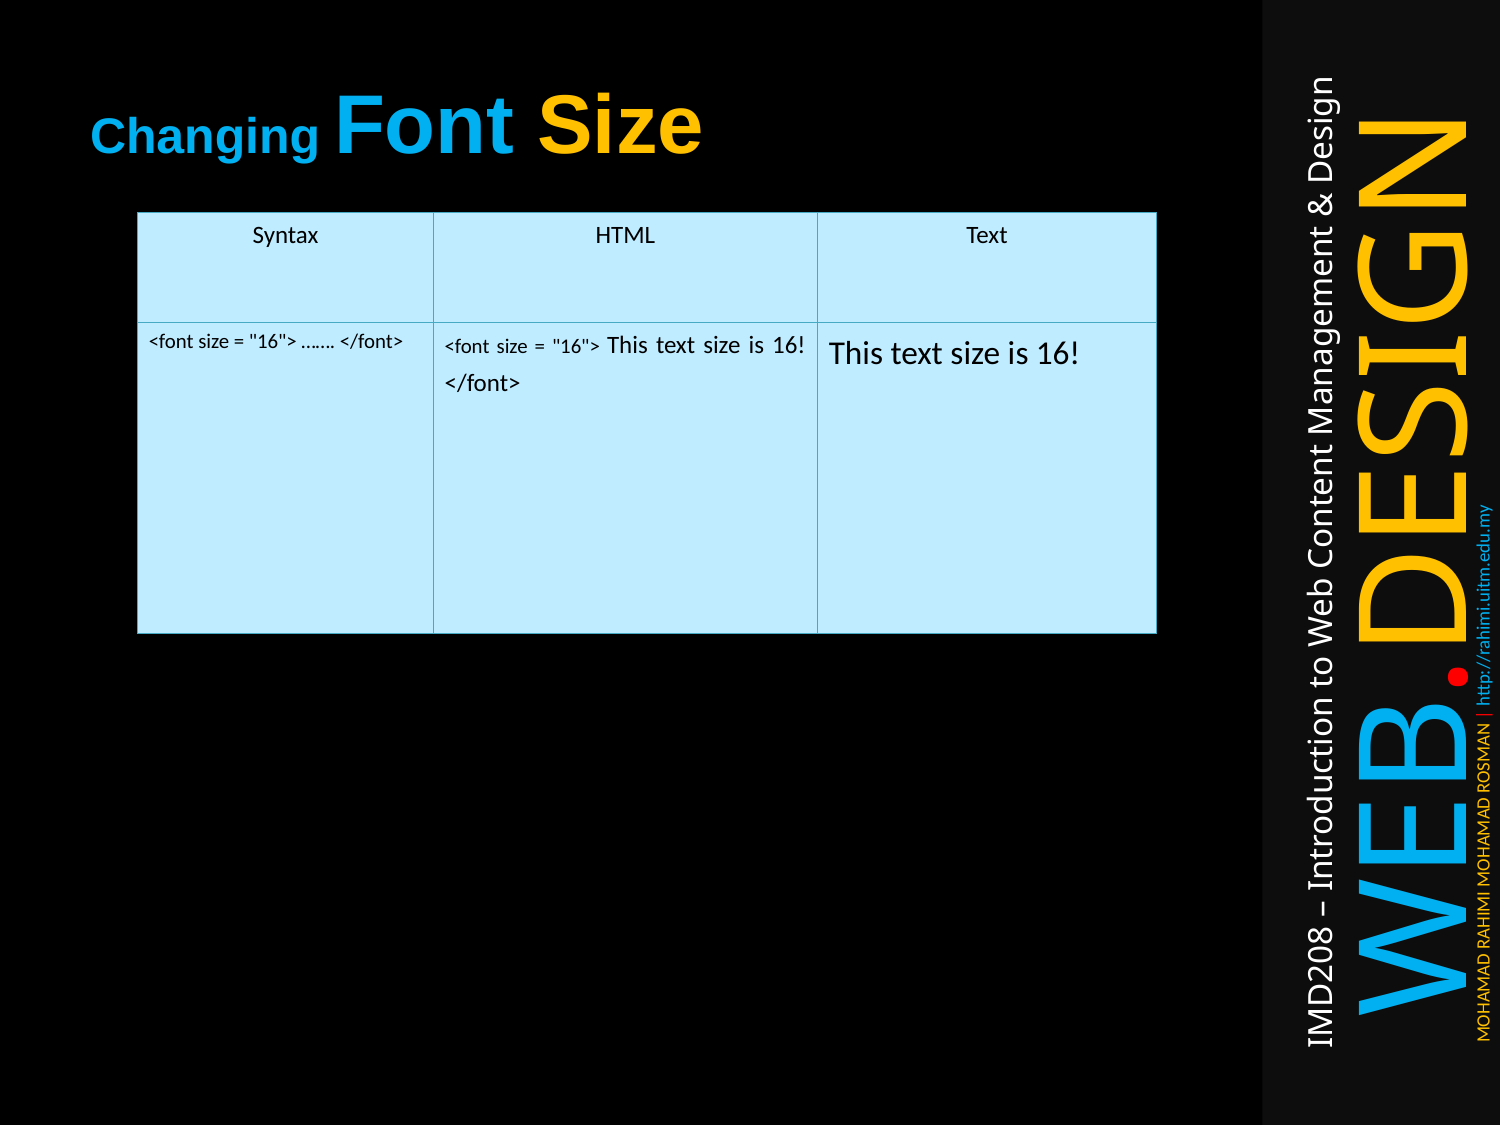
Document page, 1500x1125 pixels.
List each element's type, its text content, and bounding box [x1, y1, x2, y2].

table_cell <font size = "16"> ……. </font> [138, 323, 433, 633]
table_cell <font size = "16"> This text size is 16!</font> [434, 323, 817, 633]
table_header HTML [434, 213, 817, 322]
text_box Changing Font Size [74, 63, 975, 178]
table_header Syntax [138, 213, 433, 322]
table_header Text [818, 213, 1156, 322]
table_cell This text size is 16! [818, 323, 1156, 633]
